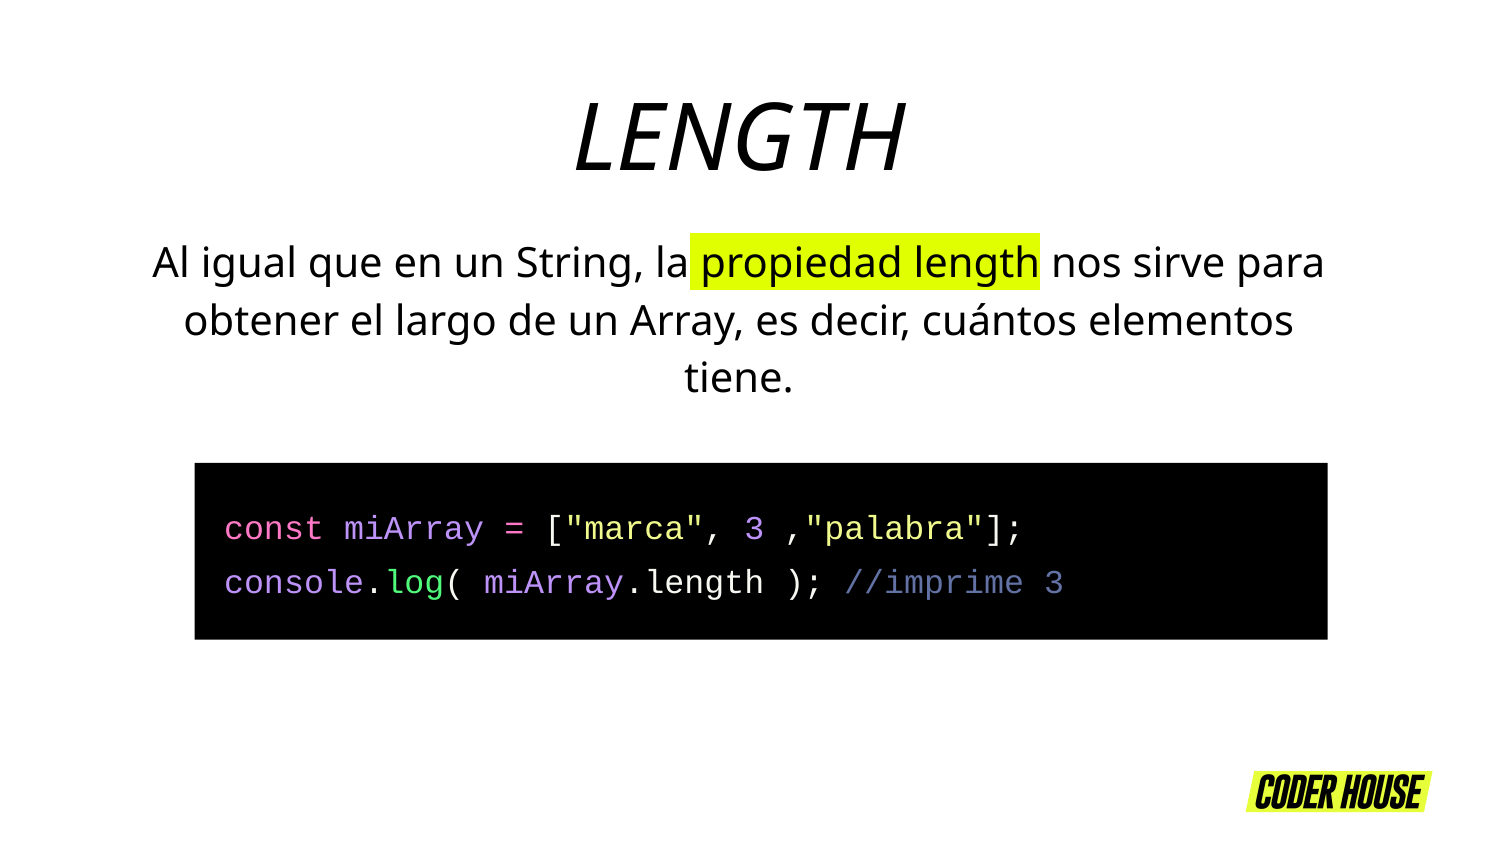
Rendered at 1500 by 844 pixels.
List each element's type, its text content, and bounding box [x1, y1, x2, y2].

text_box Al igual que en un String, la propiedad length nos sirve para obtener el largo de un Array, es decir, cuántos elementos tiene. [111, 213, 1367, 463]
picture [1241, 764, 1437, 819]
text_box LENGTH [274, 61, 1204, 213]
text_box const miArray = ["marca", 3 ,"palabra"]; console.log( miArray.length ); //imprime 3 [194, 462, 1328, 640]
